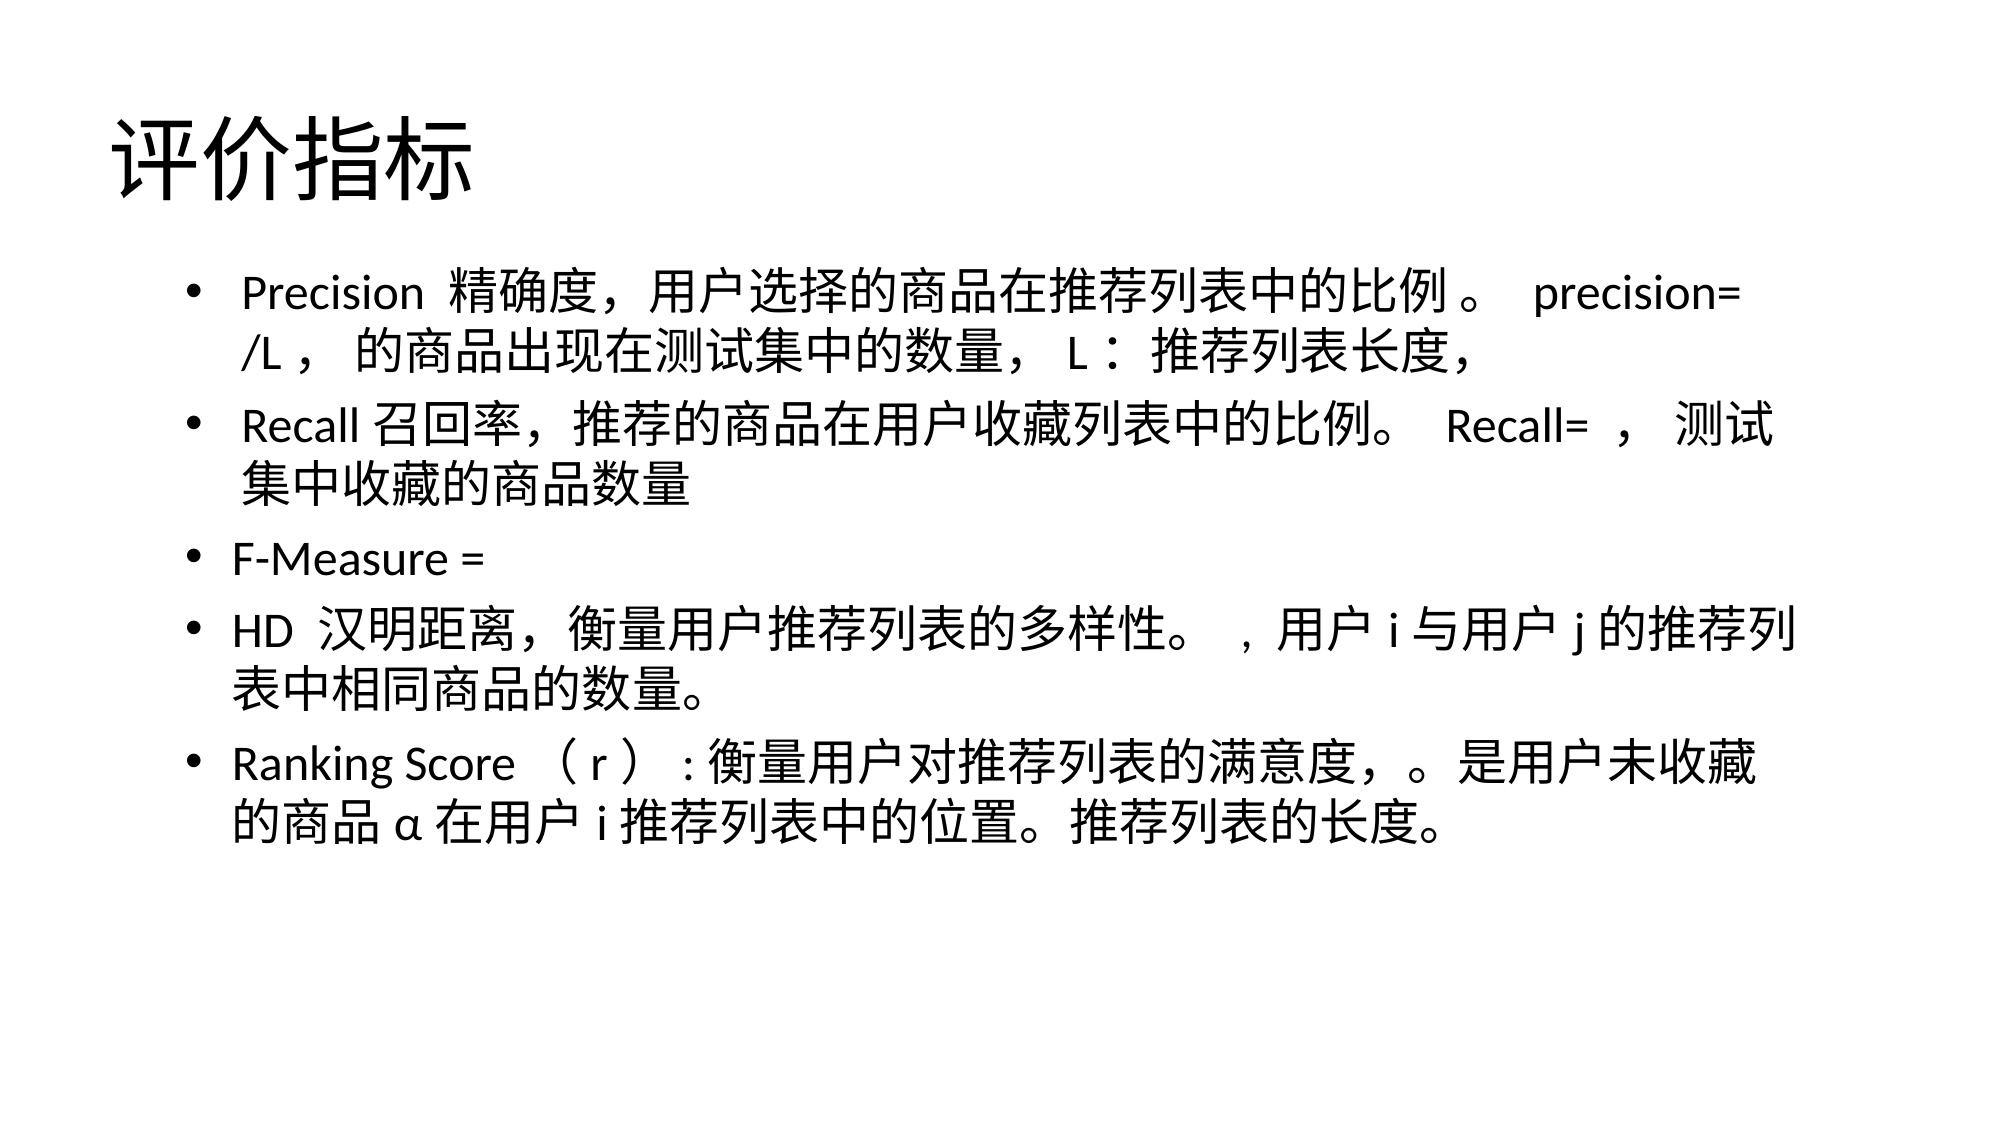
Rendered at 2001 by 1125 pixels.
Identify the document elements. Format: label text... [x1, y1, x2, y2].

title 评价指标 [93, 82, 1284, 222]
